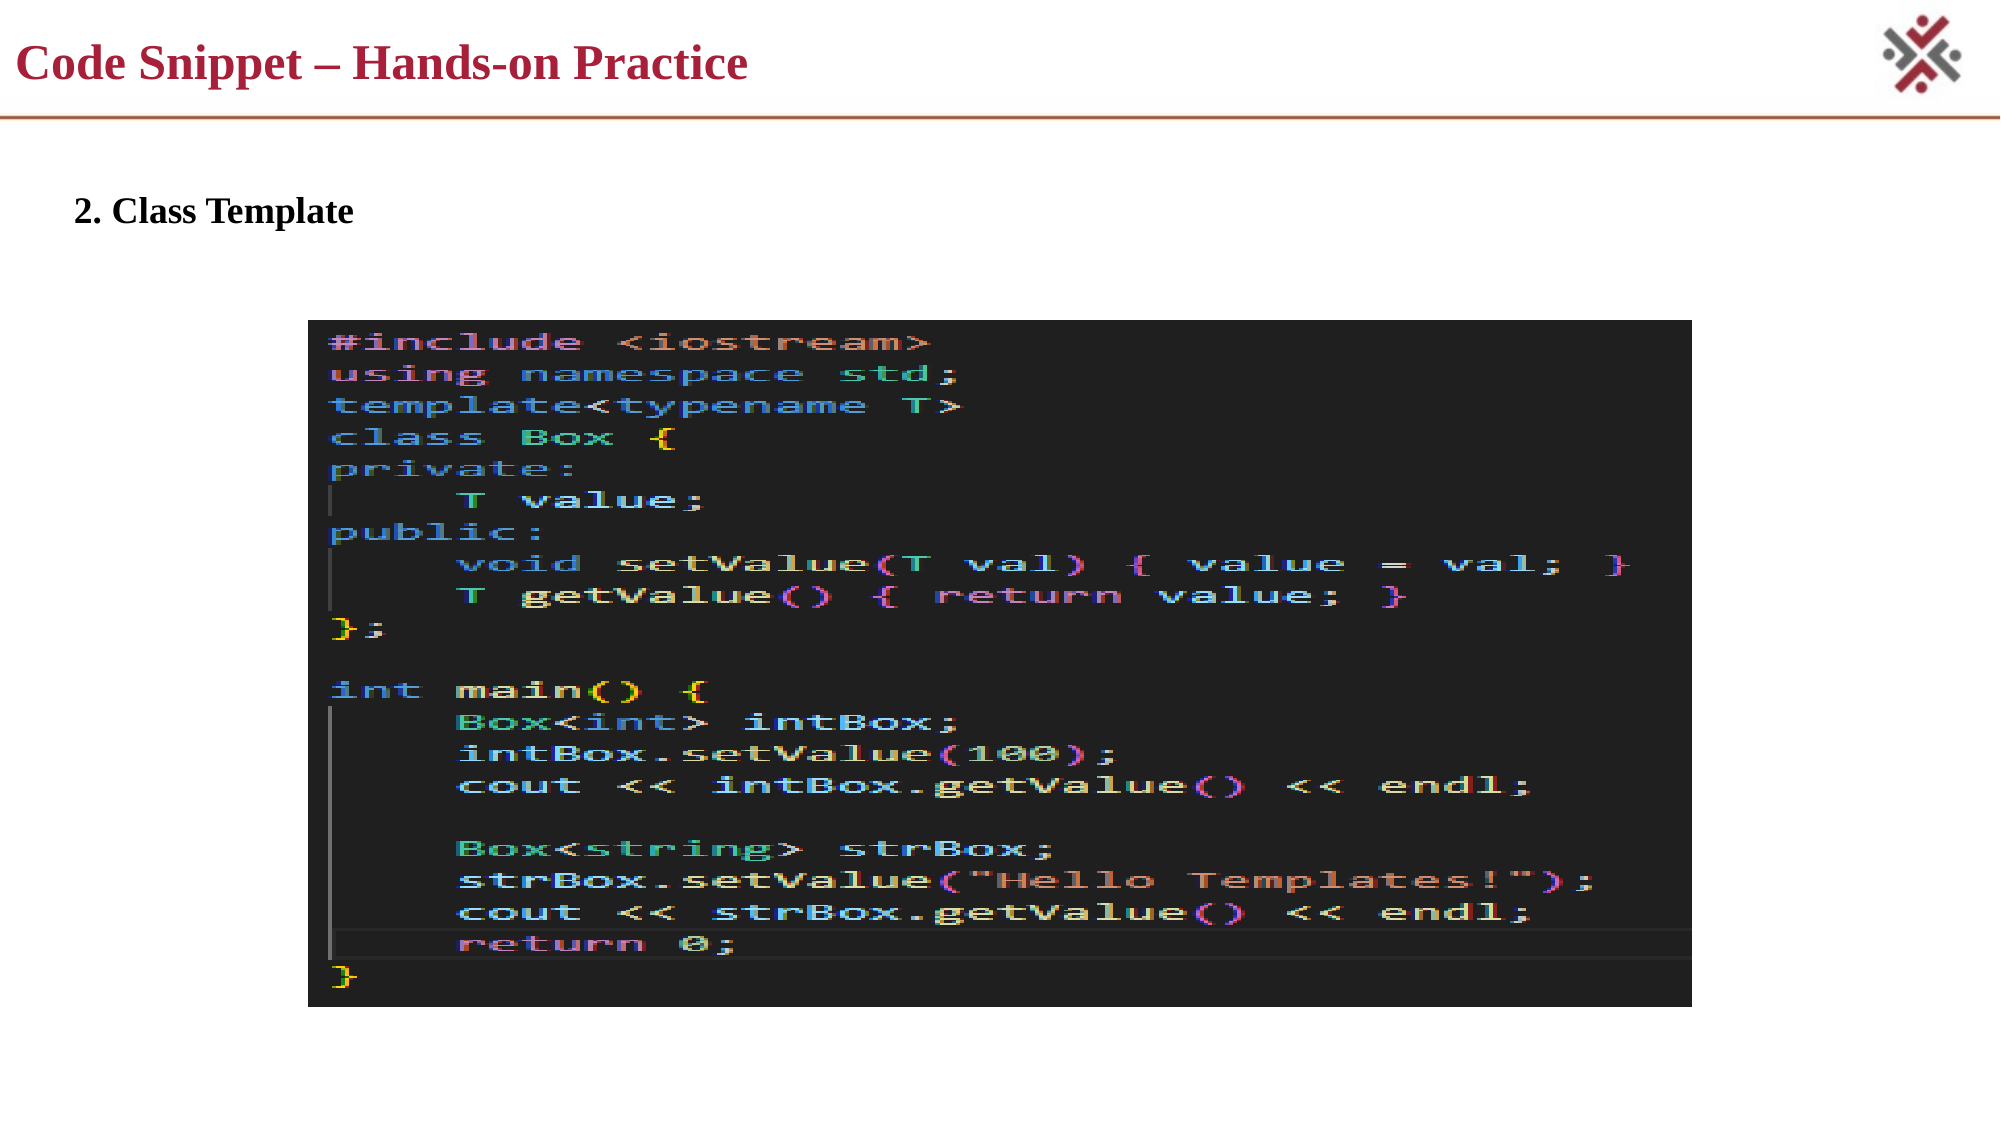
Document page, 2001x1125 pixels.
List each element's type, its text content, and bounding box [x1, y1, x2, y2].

title Code Snippet – Hands-on Practice [0, 23, 1016, 103]
picture [0, 0, 2001, 1125]
text_box 2. Class Template [59, 178, 509, 239]
